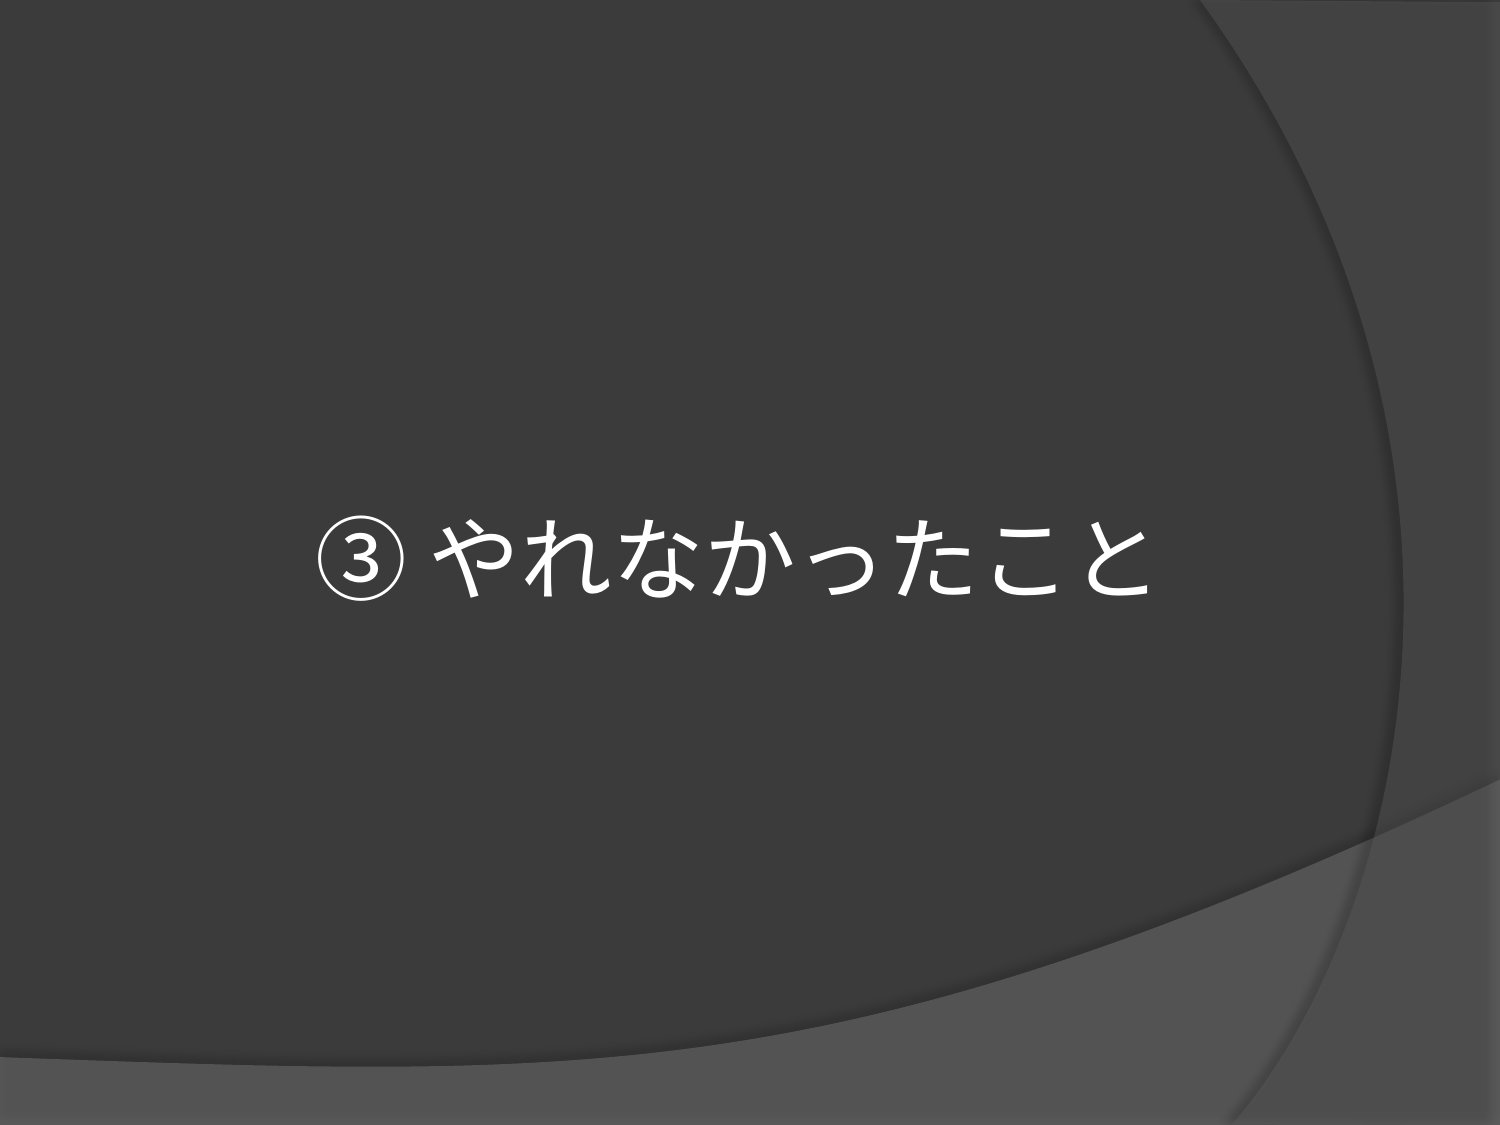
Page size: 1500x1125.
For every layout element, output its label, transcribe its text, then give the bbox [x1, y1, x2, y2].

list ③やれなかったこと [64, 237, 1400, 906]
